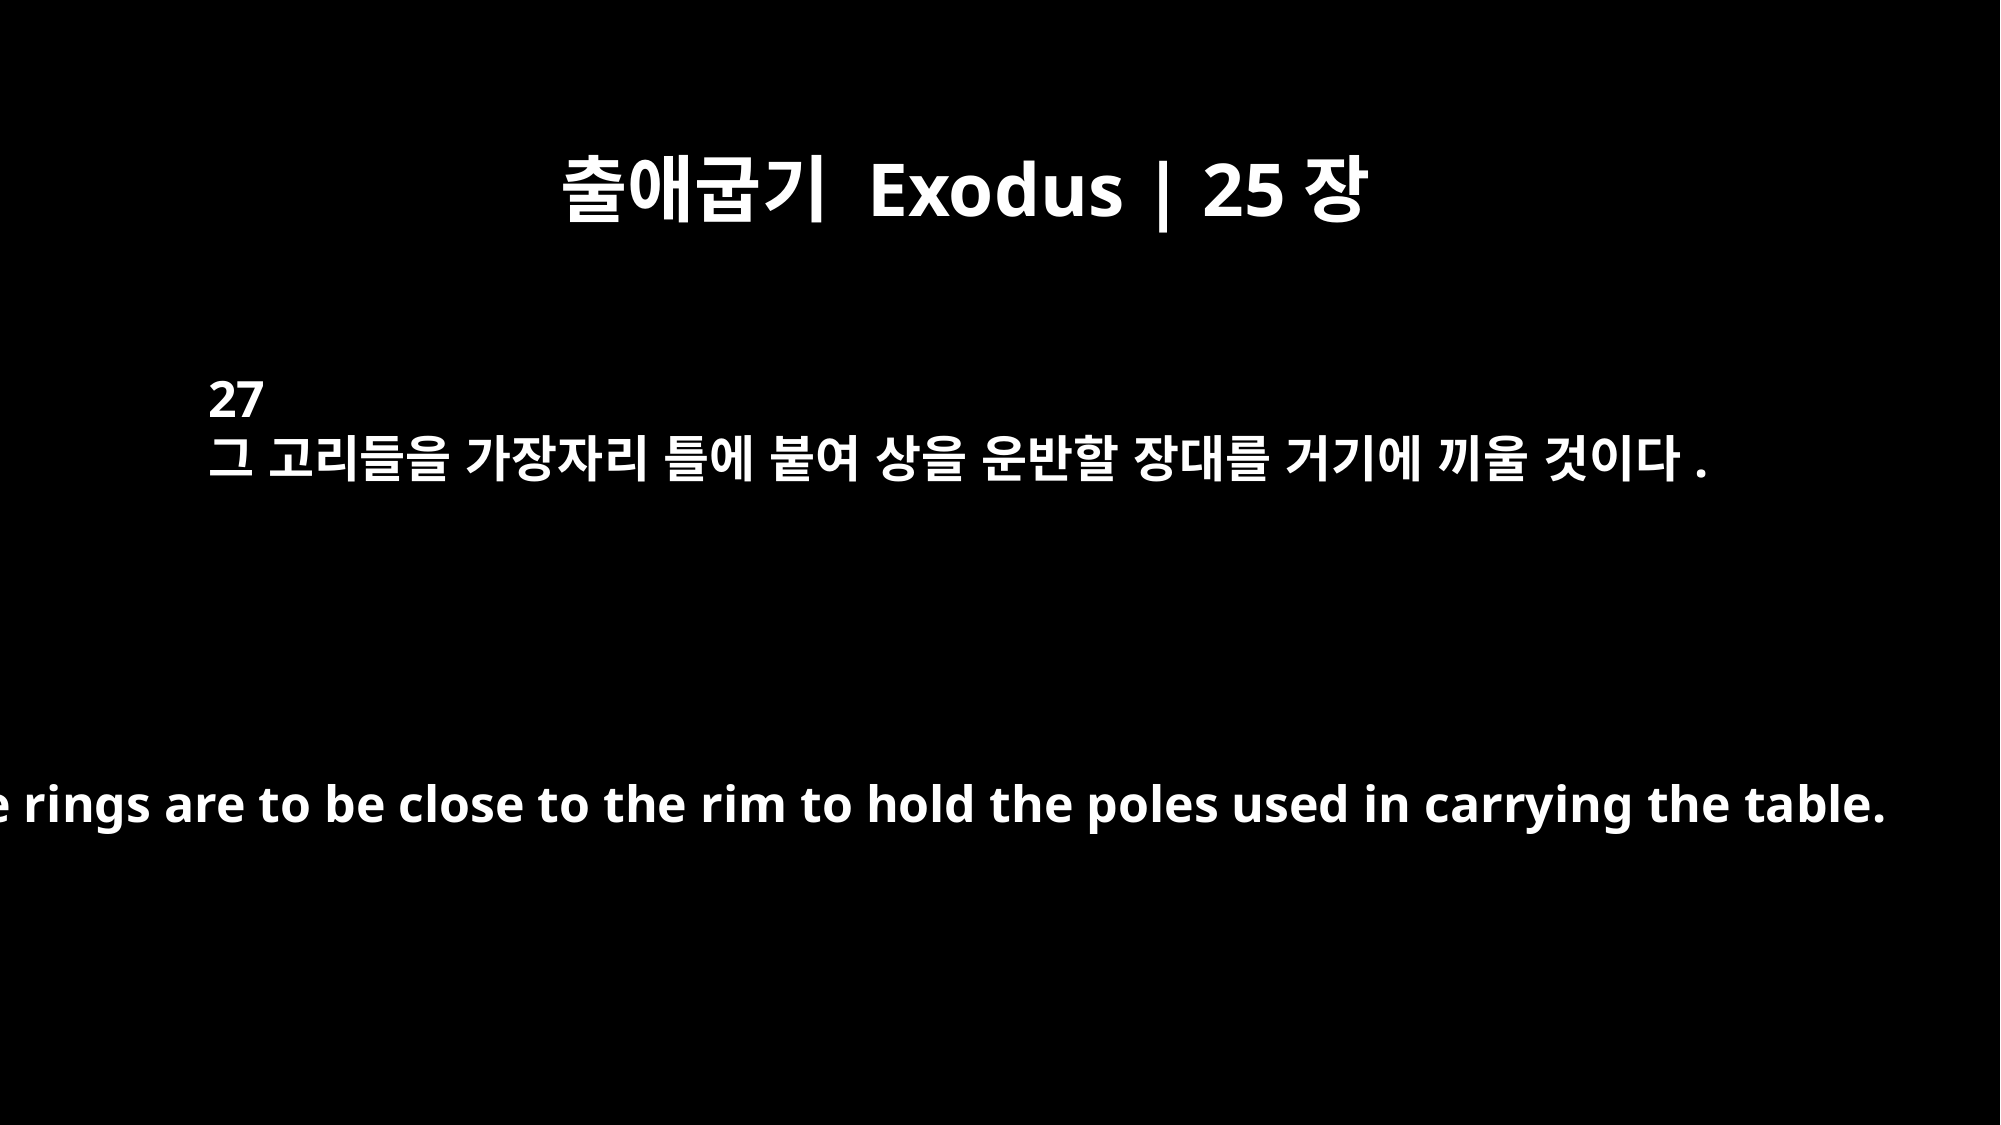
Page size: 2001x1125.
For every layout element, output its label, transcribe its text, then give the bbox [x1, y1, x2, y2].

text_box 출애굽기 Exodus | 25장 [545, 136, 1387, 239]
text_box 27 그 고리들을 가장자리 틀에 붙여 상을 운반할 장대를 거기에 끼울 것이다. [193, 359, 1724, 495]
text_box The rings are to be close to the rim to hold the poles used in carrying the table. [0, 764, 1903, 840]
